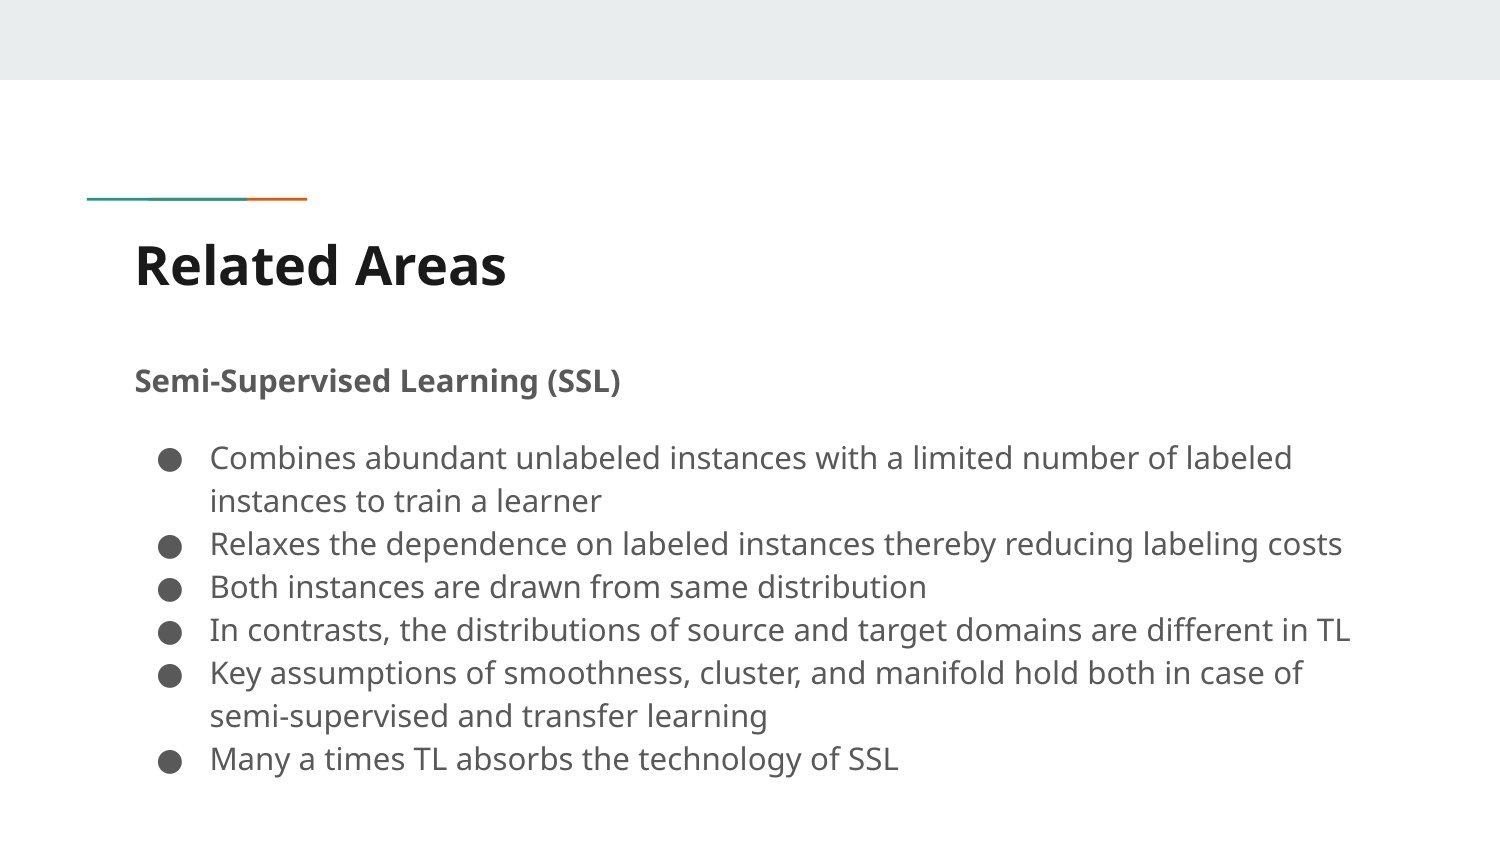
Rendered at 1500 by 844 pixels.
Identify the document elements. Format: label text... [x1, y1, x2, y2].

title Related Areas [119, 216, 1381, 305]
list Semi-Supervised Learning (SSL) Combines abundant unlabeled instances with a limited number of labeled instances to train a learner Relaxes the dependence on labeled instances thereby reducing labeling costs Both instances are drawn from same distribution In contrasts, the distributions of source and target domains are different in TL Key assumptions of smoothness, cluster, and manifold hold both in case of semi-supervised and transfer learning Many a times TL absorbs the technology of SSL [119, 341, 1381, 712]
